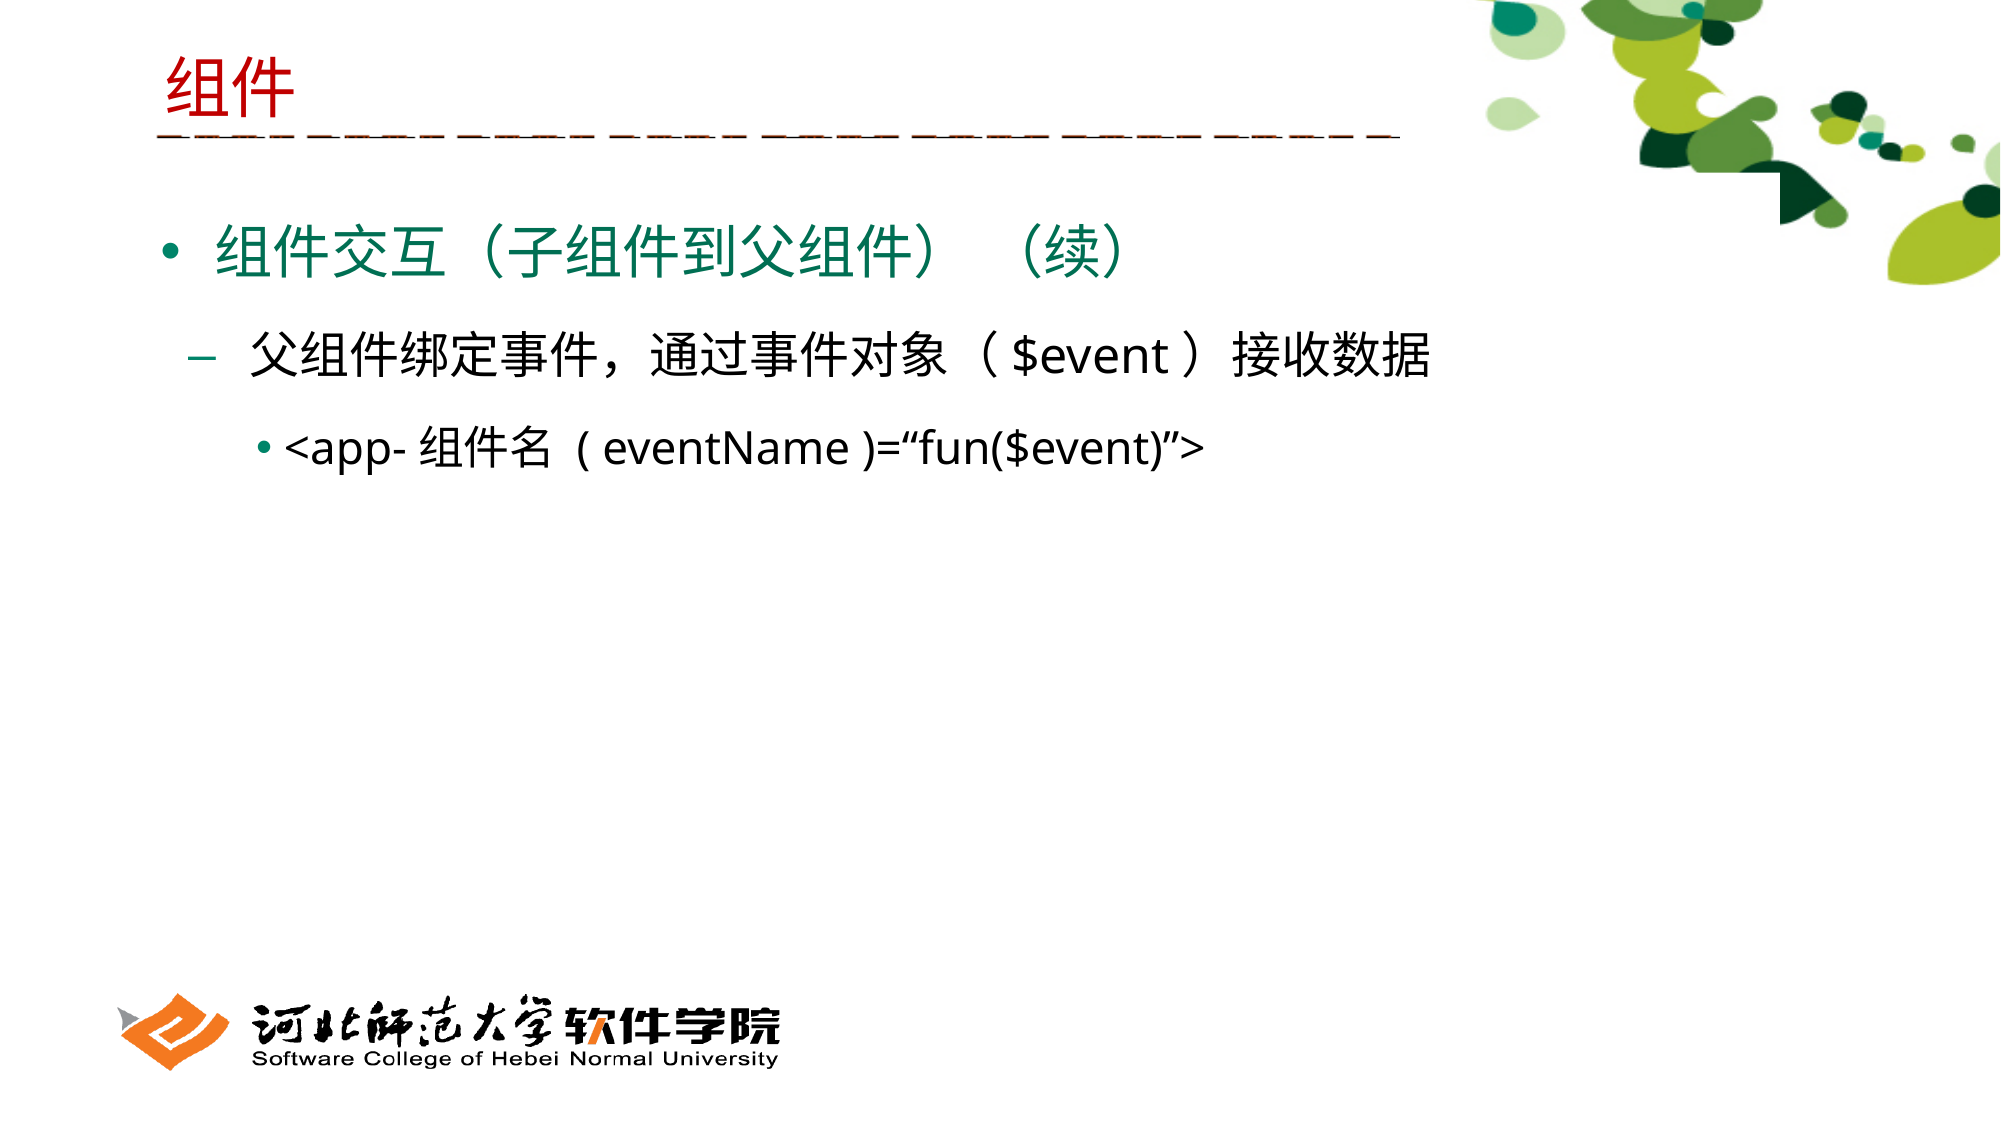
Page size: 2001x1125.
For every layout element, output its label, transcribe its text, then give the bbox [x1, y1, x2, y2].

picture [0, 0, 2001, 1125]
list 组件交互（子组件到父组件） （续） 父组件绑定事件，通过事件对象（$event）接收数据 <app-组件名 ( eventName )=“fun($event)”> [113, 172, 1780, 977]
list 组件 [149, 38, 1392, 120]
